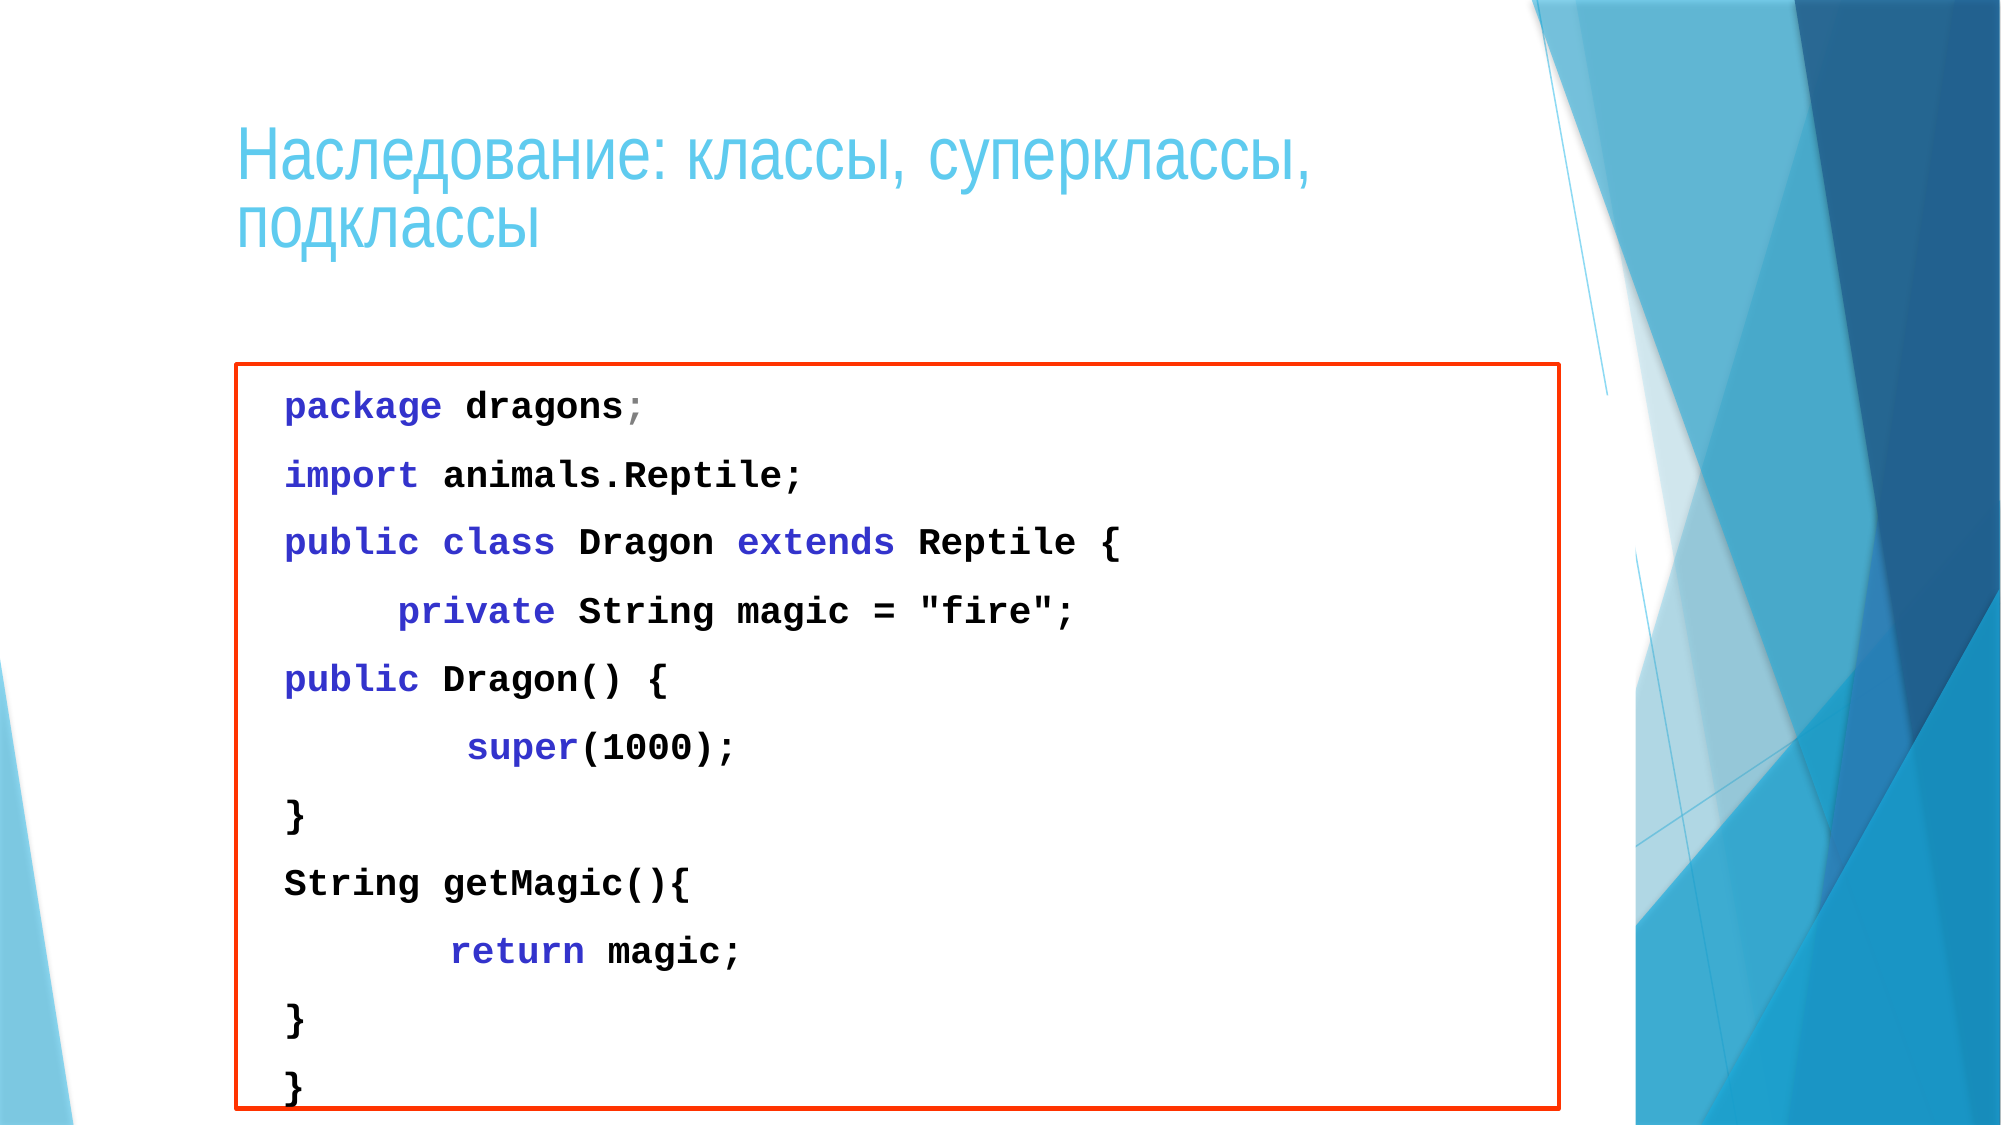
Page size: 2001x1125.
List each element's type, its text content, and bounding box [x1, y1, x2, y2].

title Наследование: классы, суперклассы, подклассы [236, 123, 1581, 314]
text_box package dragons; import animals.Reptile; public class Dragon extends Reptile { private String magic = "fire"; public Dragon() { super(1000); } String getMagic(){ return magic; } } [282, 356, 1126, 1107]
text_box [236, 395, 1636, 1125]
text_box [236, 364, 1559, 1109]
